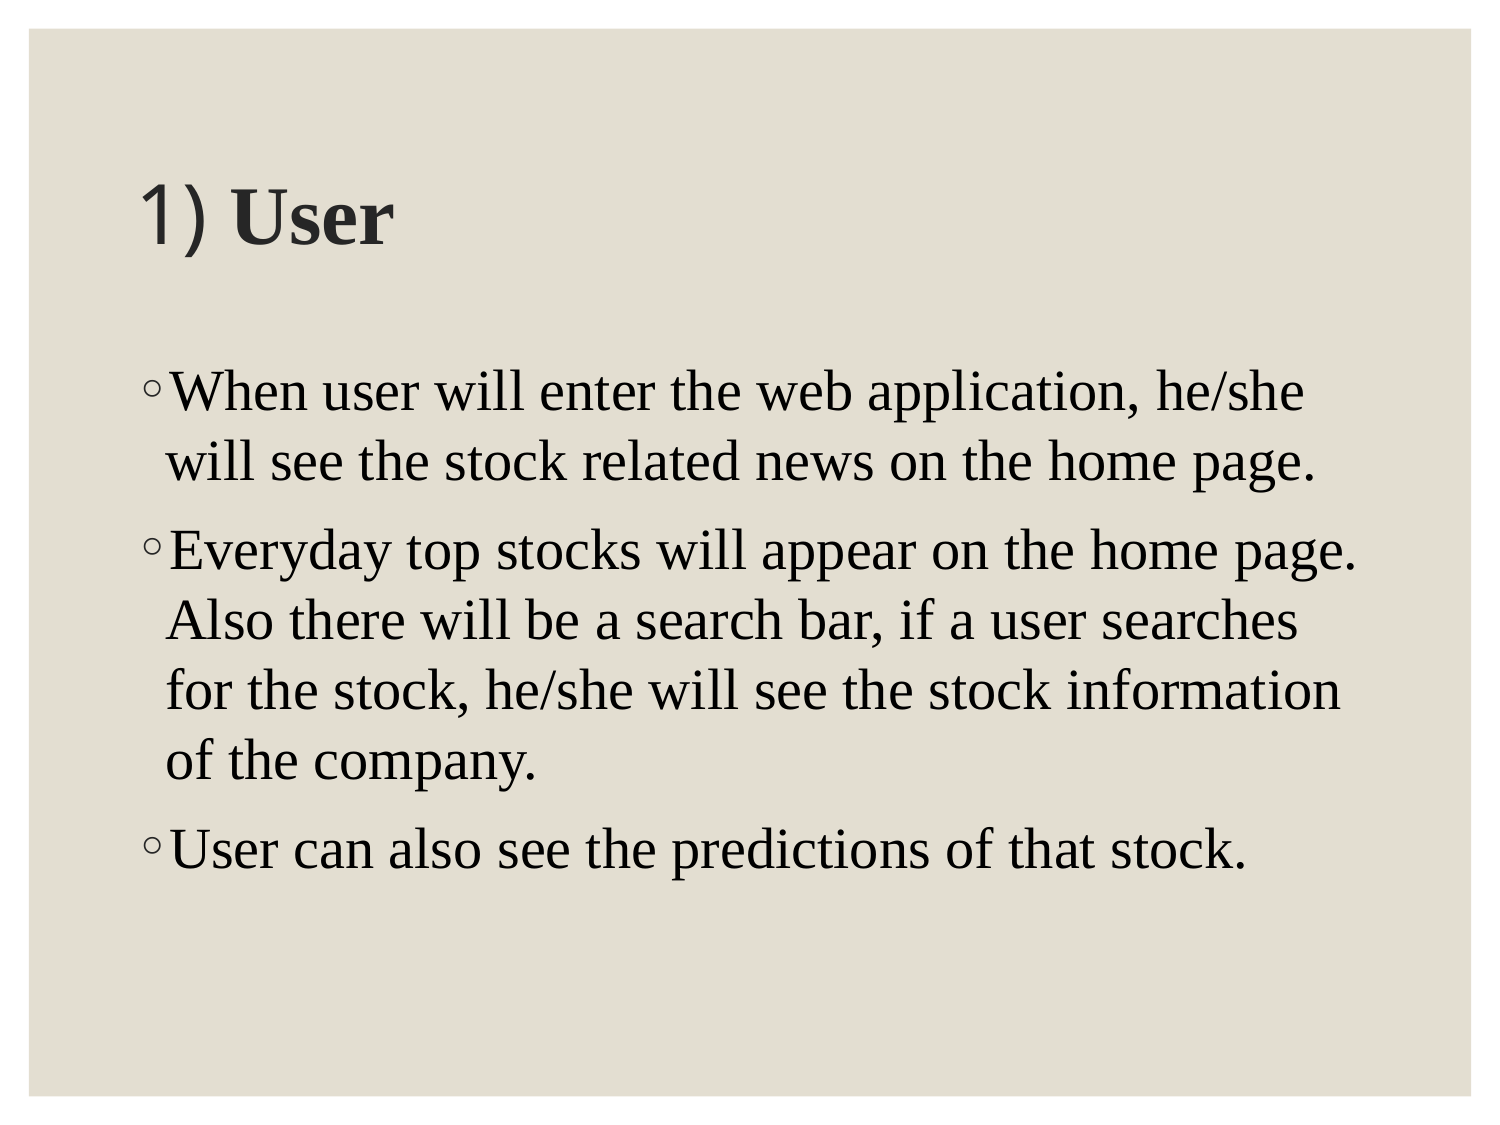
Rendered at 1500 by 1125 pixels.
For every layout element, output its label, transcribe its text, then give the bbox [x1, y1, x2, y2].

list When user will enter the web application, he/she will see the stock related news on the home page. Everyday top stocks will appear on the home page. Also there will be a search bar, if a user searches for the stock, he/she will see the stock information of the company. User can also see the predictions of that stock. [120, 345, 1380, 990]
title 1) User [120, 105, 1380, 331]
